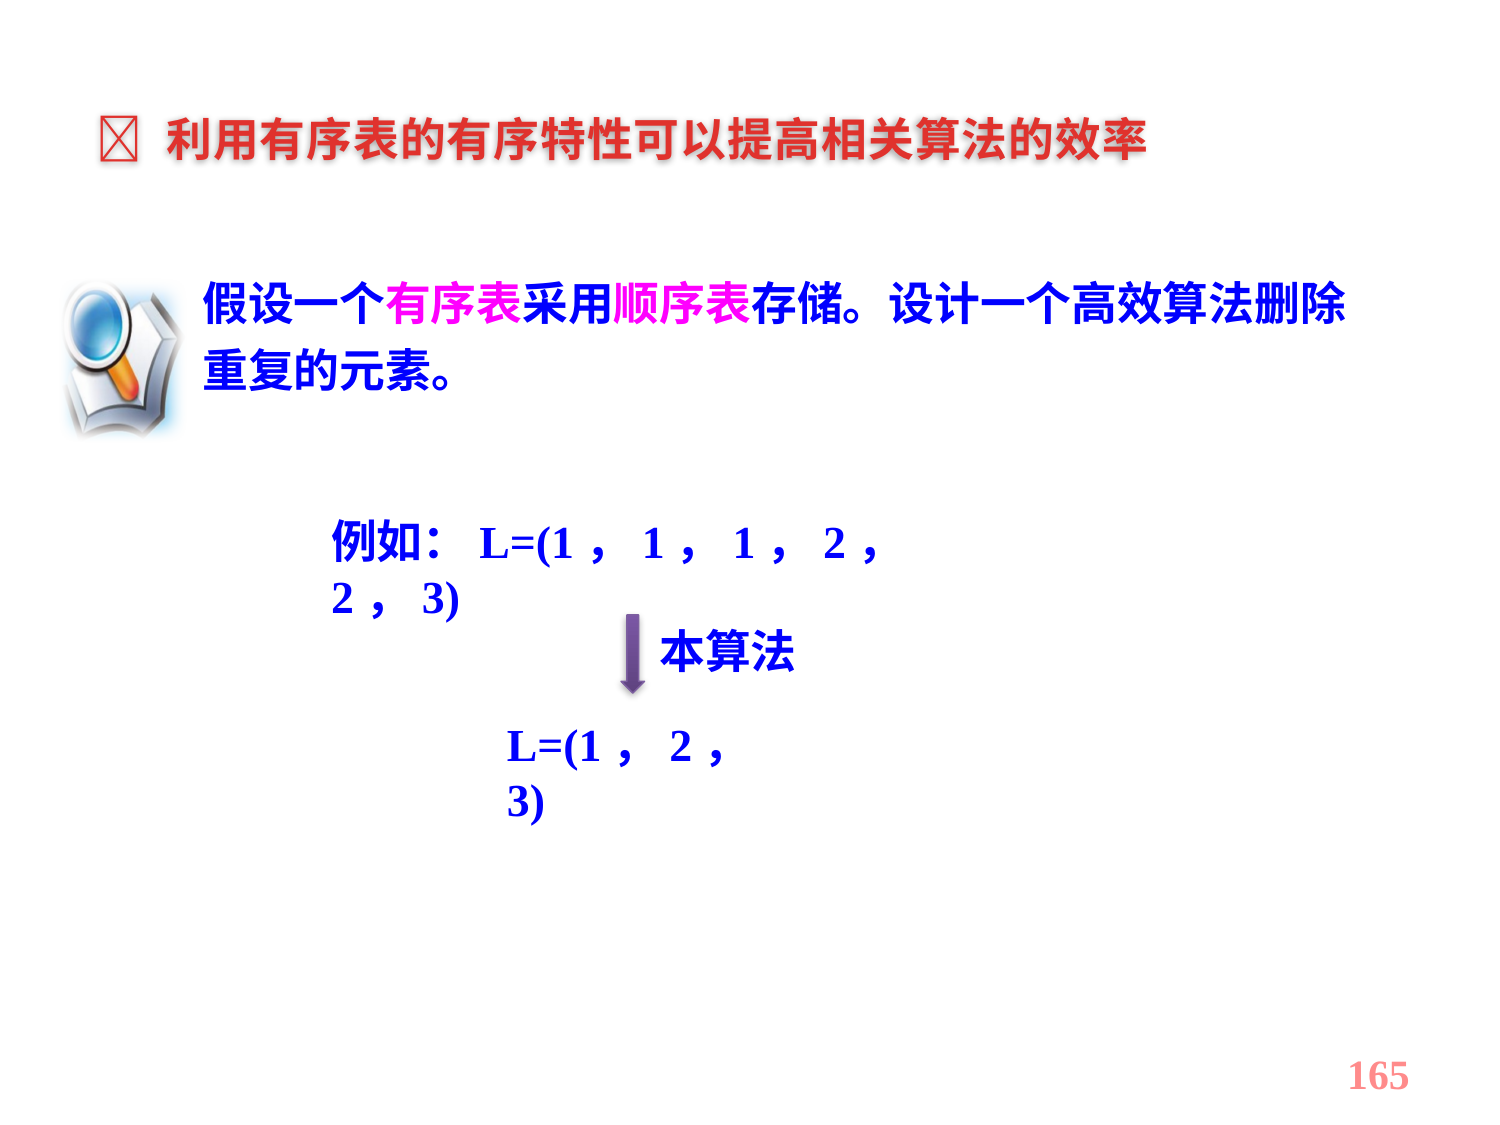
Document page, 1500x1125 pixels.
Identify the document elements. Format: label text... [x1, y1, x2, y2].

text_box  利用有序表的有序特性可以提高相关算法的效率 [81, 99, 1278, 179]
text_box 假设一个有序表采用顺序表存储。设计一个高效算法删除重复的元素。 [187, 255, 1371, 404]
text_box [316, 505, 950, 780]
slide_number 165 [1074, 1042, 1425, 1103]
picture [58, 277, 188, 444]
